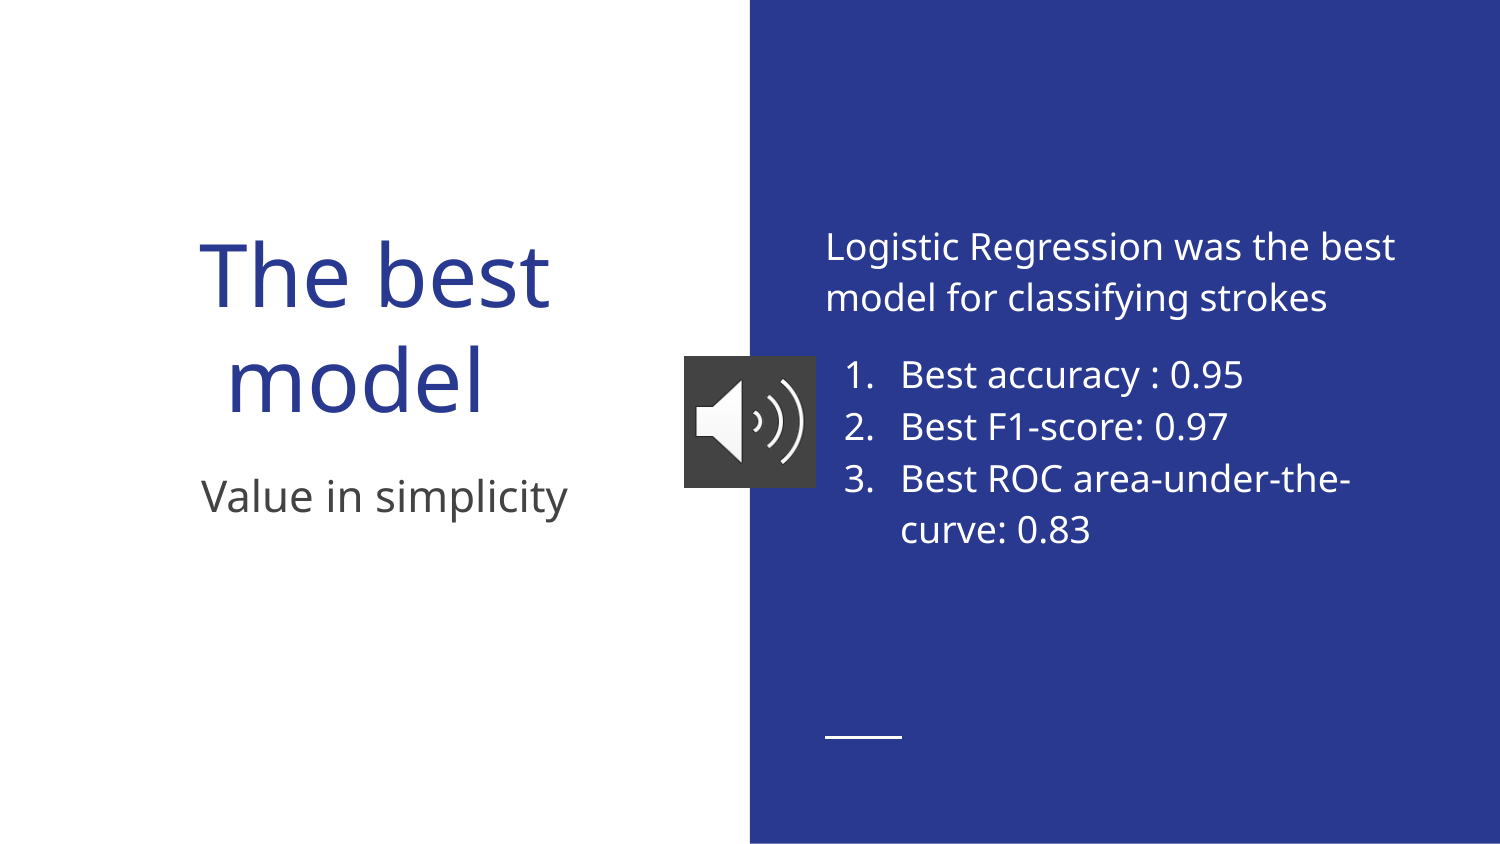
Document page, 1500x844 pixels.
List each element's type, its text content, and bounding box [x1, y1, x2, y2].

title The best model [43, 188, 708, 446]
picture [683, 354, 817, 489]
subtitle Value in simplicity [43, 454, 708, 663]
list Logistic Regression was the best model for classifying strokes Best accuracy : 0.95 Best F1-score: 0.97 Best ROC area-under-the-curve: 0.83 [810, 118, 1440, 725]
